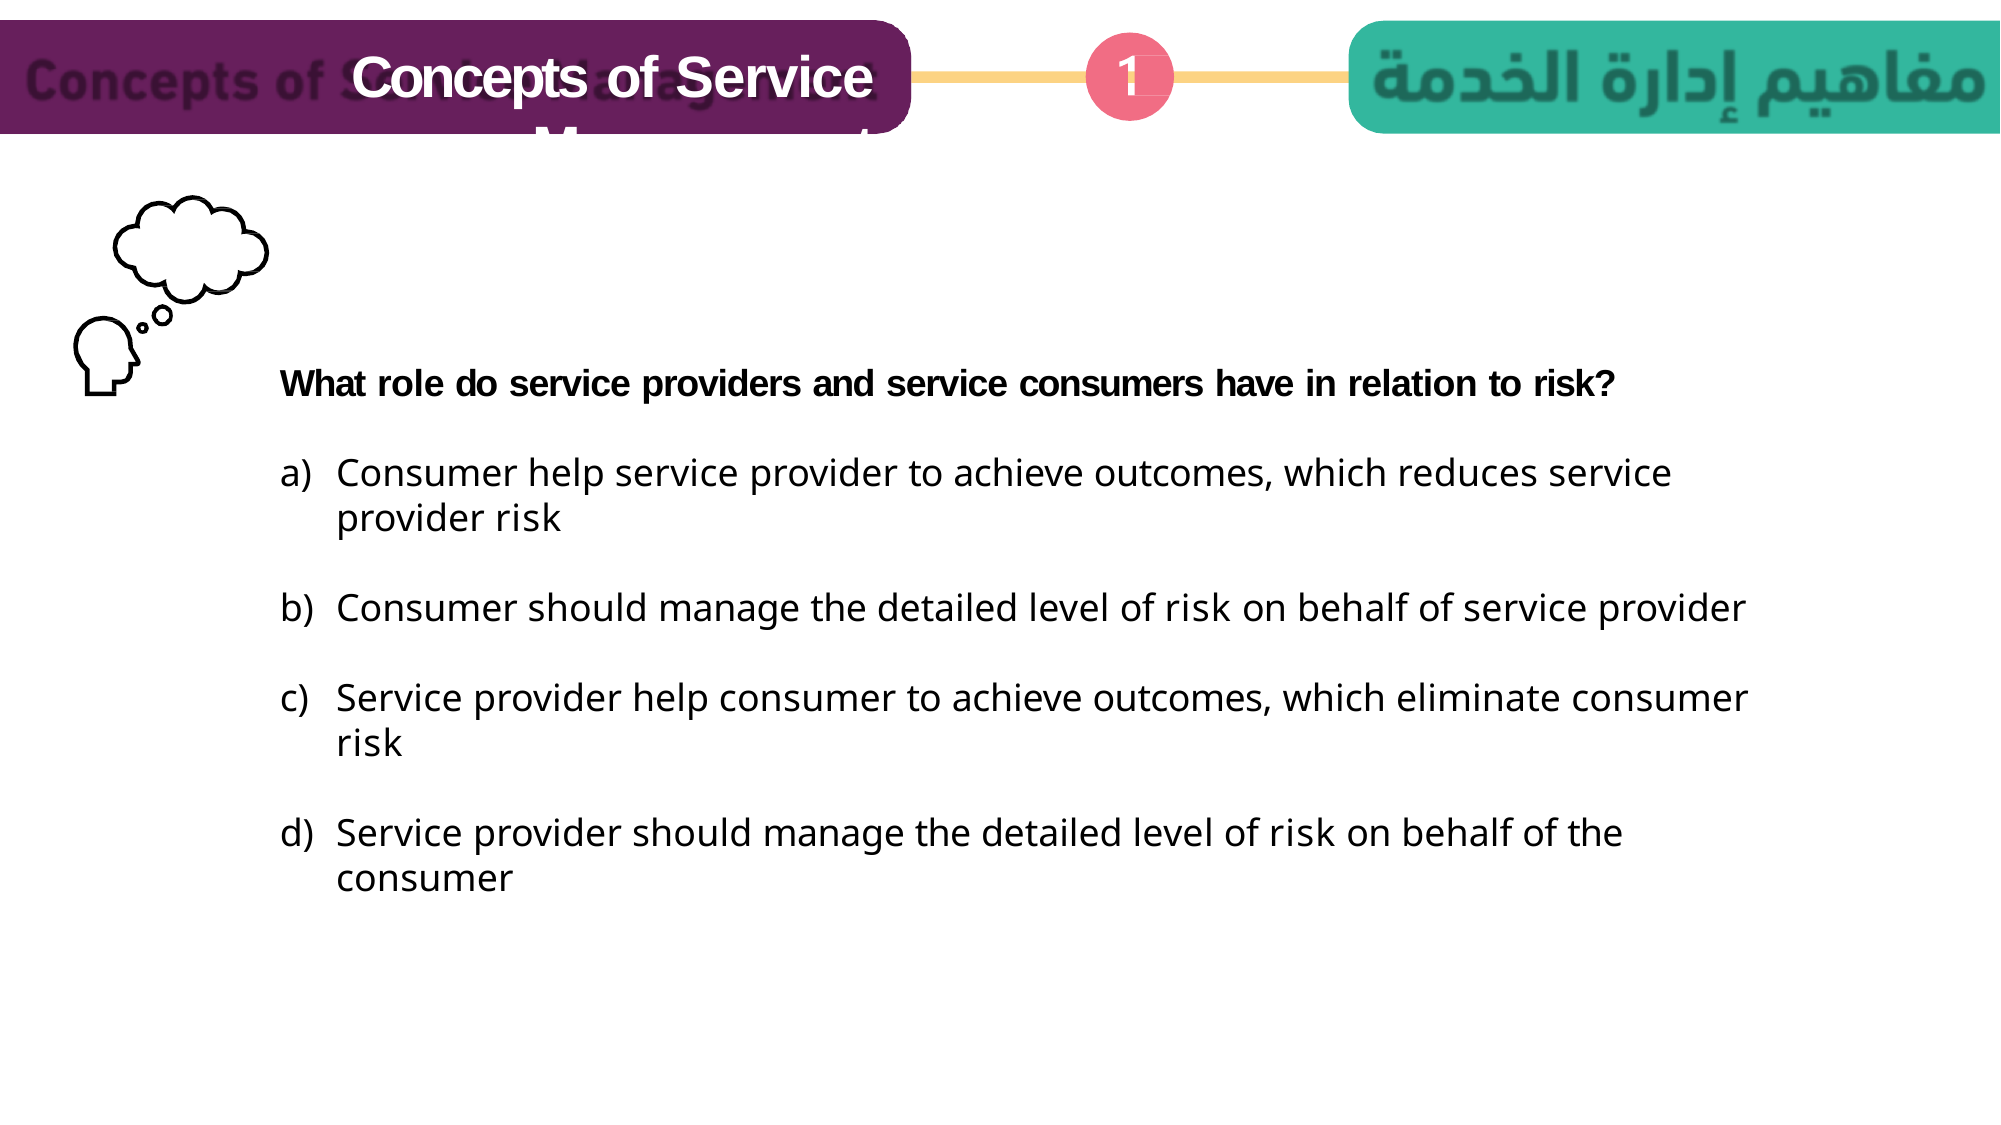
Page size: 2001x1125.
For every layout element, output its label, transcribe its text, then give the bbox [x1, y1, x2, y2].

text_box What role do service providers and service consumers have in relation to risk? Consumer help service provider to achieve outcomes, which reduces service provider risk Consumer should manage the detailed level of risk on behalf of service provider Service provider help consumer to achieve outcomes, which eliminate consumer risk Service provider should manage the detailed level of risk on behalf of the consumer [277, 356, 1791, 899]
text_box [72, 194, 270, 397]
picture [0, 20, 916, 151]
text_box Concepts of Service Management [18, 37, 878, 180]
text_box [1085, 0, 2000, 167]
